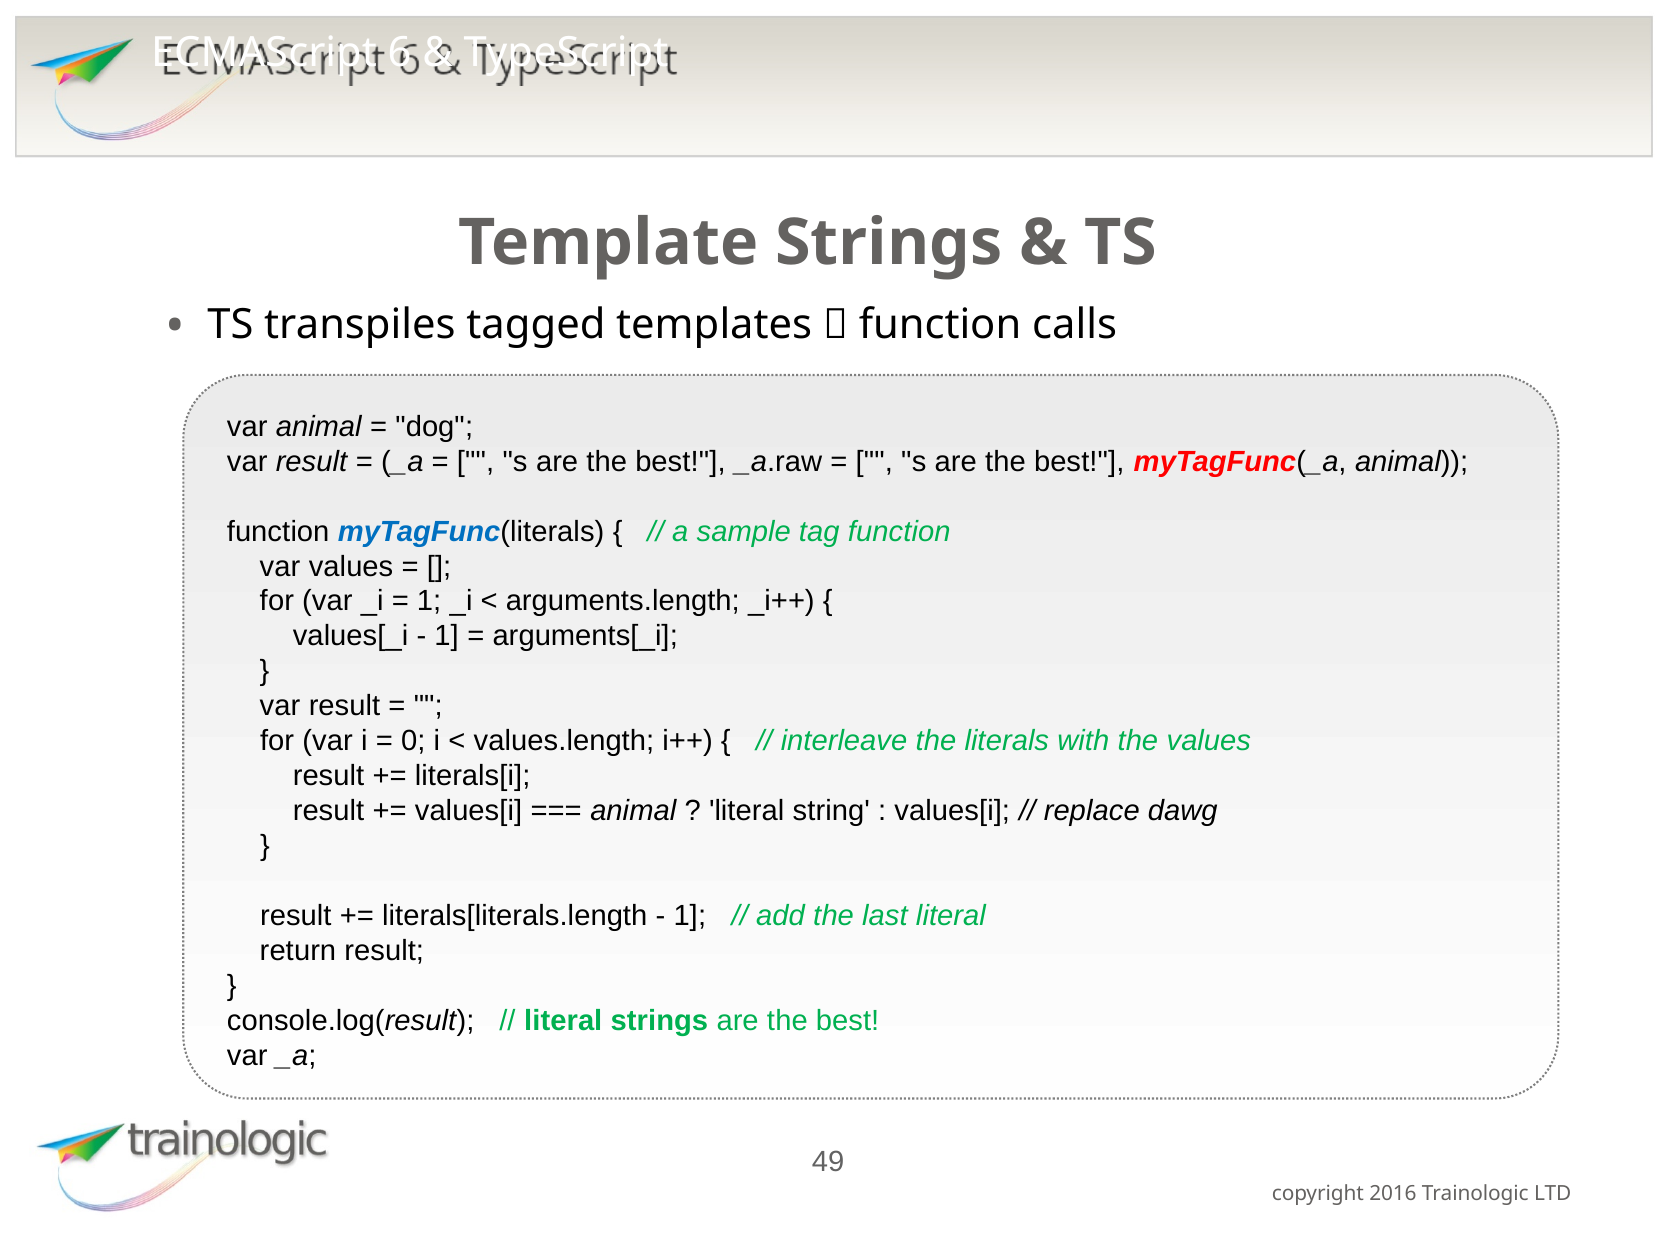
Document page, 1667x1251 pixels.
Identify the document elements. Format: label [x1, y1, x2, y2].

text_box [183, 374, 1559, 1126]
picture [0, 0, 1667, 1250]
